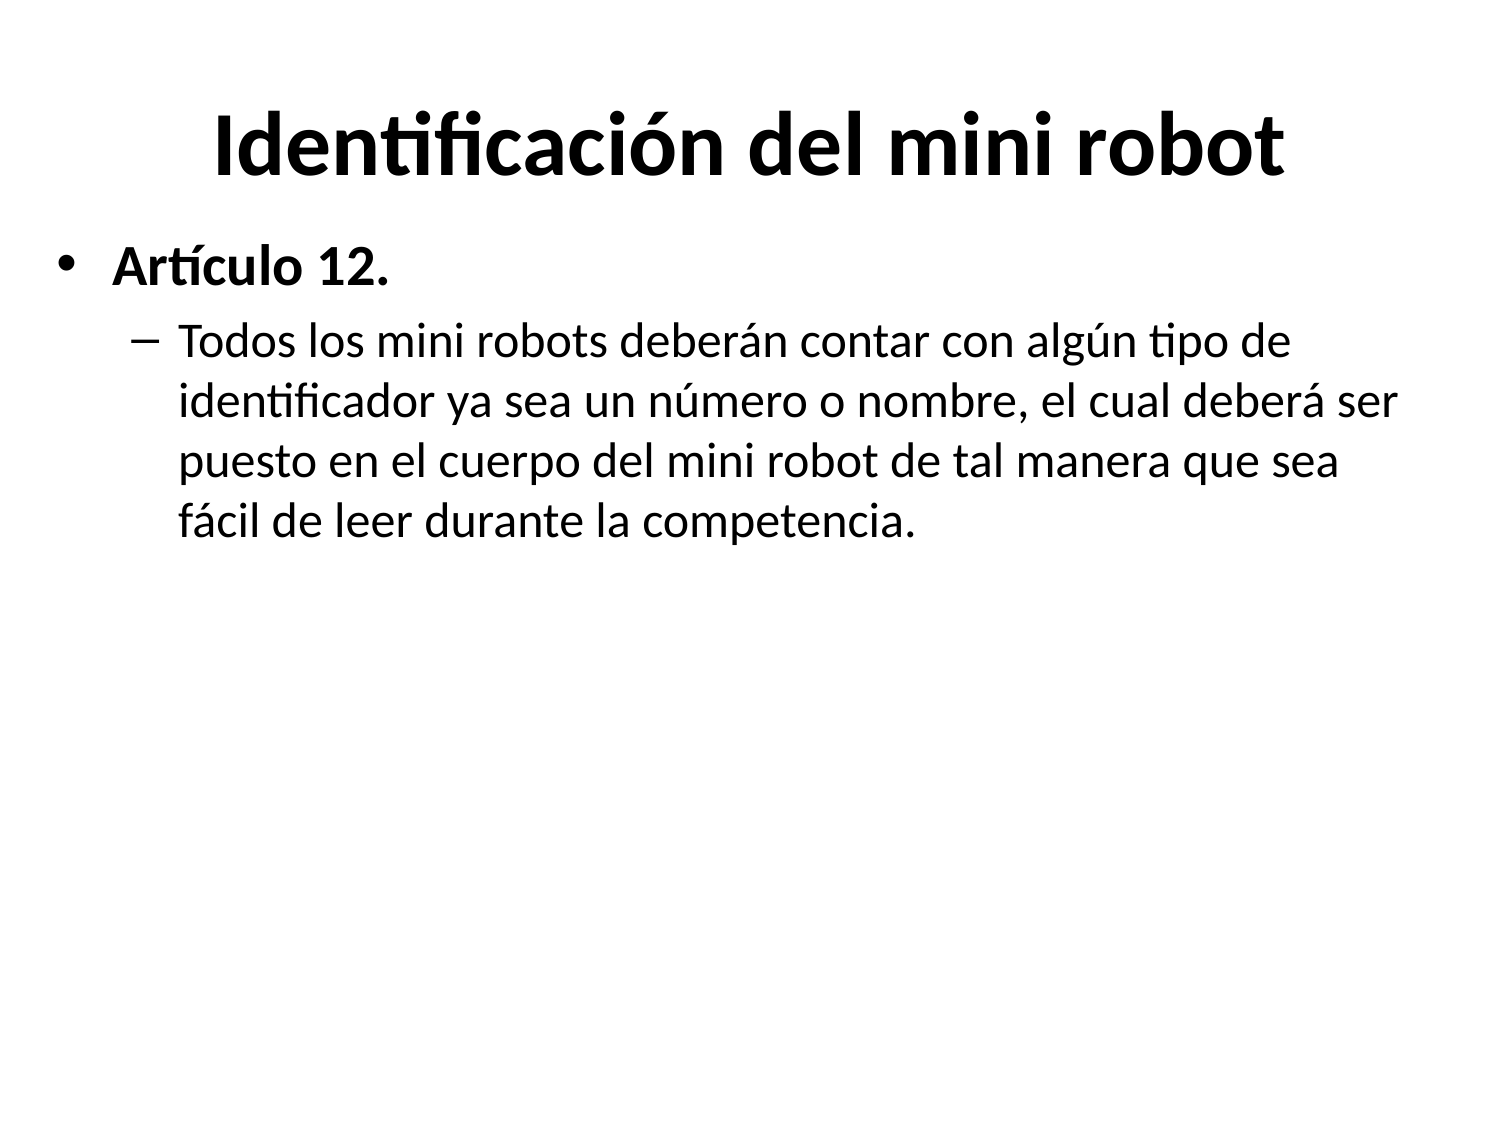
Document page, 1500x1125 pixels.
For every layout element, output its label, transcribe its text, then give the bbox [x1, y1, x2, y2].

list Artículo 12. Todos los mini robots deberán contar con algún tipo de identificador ya sea un número o nombre, el cual deberá ser puesto en el cuerpo del mini robot de tal manera que sea fácil de leer durante la competencia. [41, 219, 1447, 965]
title Identificación del mini robot [75, 45, 1425, 219]
